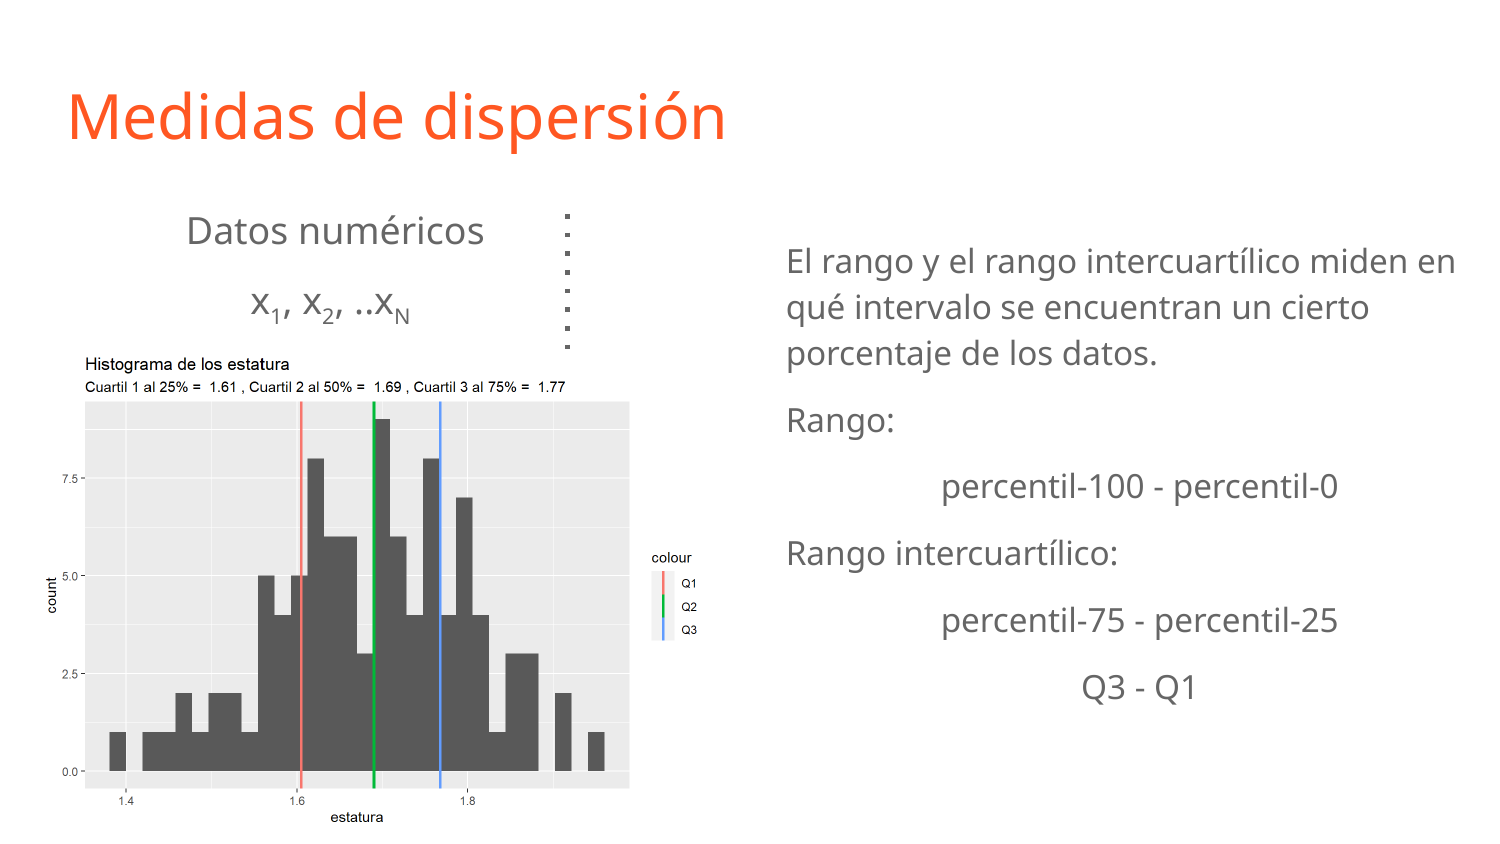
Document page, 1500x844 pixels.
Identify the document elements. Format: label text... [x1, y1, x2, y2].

list El rango y el rango intercuartílico miden en qué intervalo se encuentran un cierto porcentaje de los datos. Rango: percentil-100 - percentil-0 Rango intercuartílico: percentil-75 - percentil-25 Q3 - Q1 [770, 219, 1500, 718]
title Medidas de dispersión [51, 72, 1449, 167]
list Datos numéricos x1, x2, ..xN [88, 188, 583, 325]
picture [37, 349, 712, 832]
